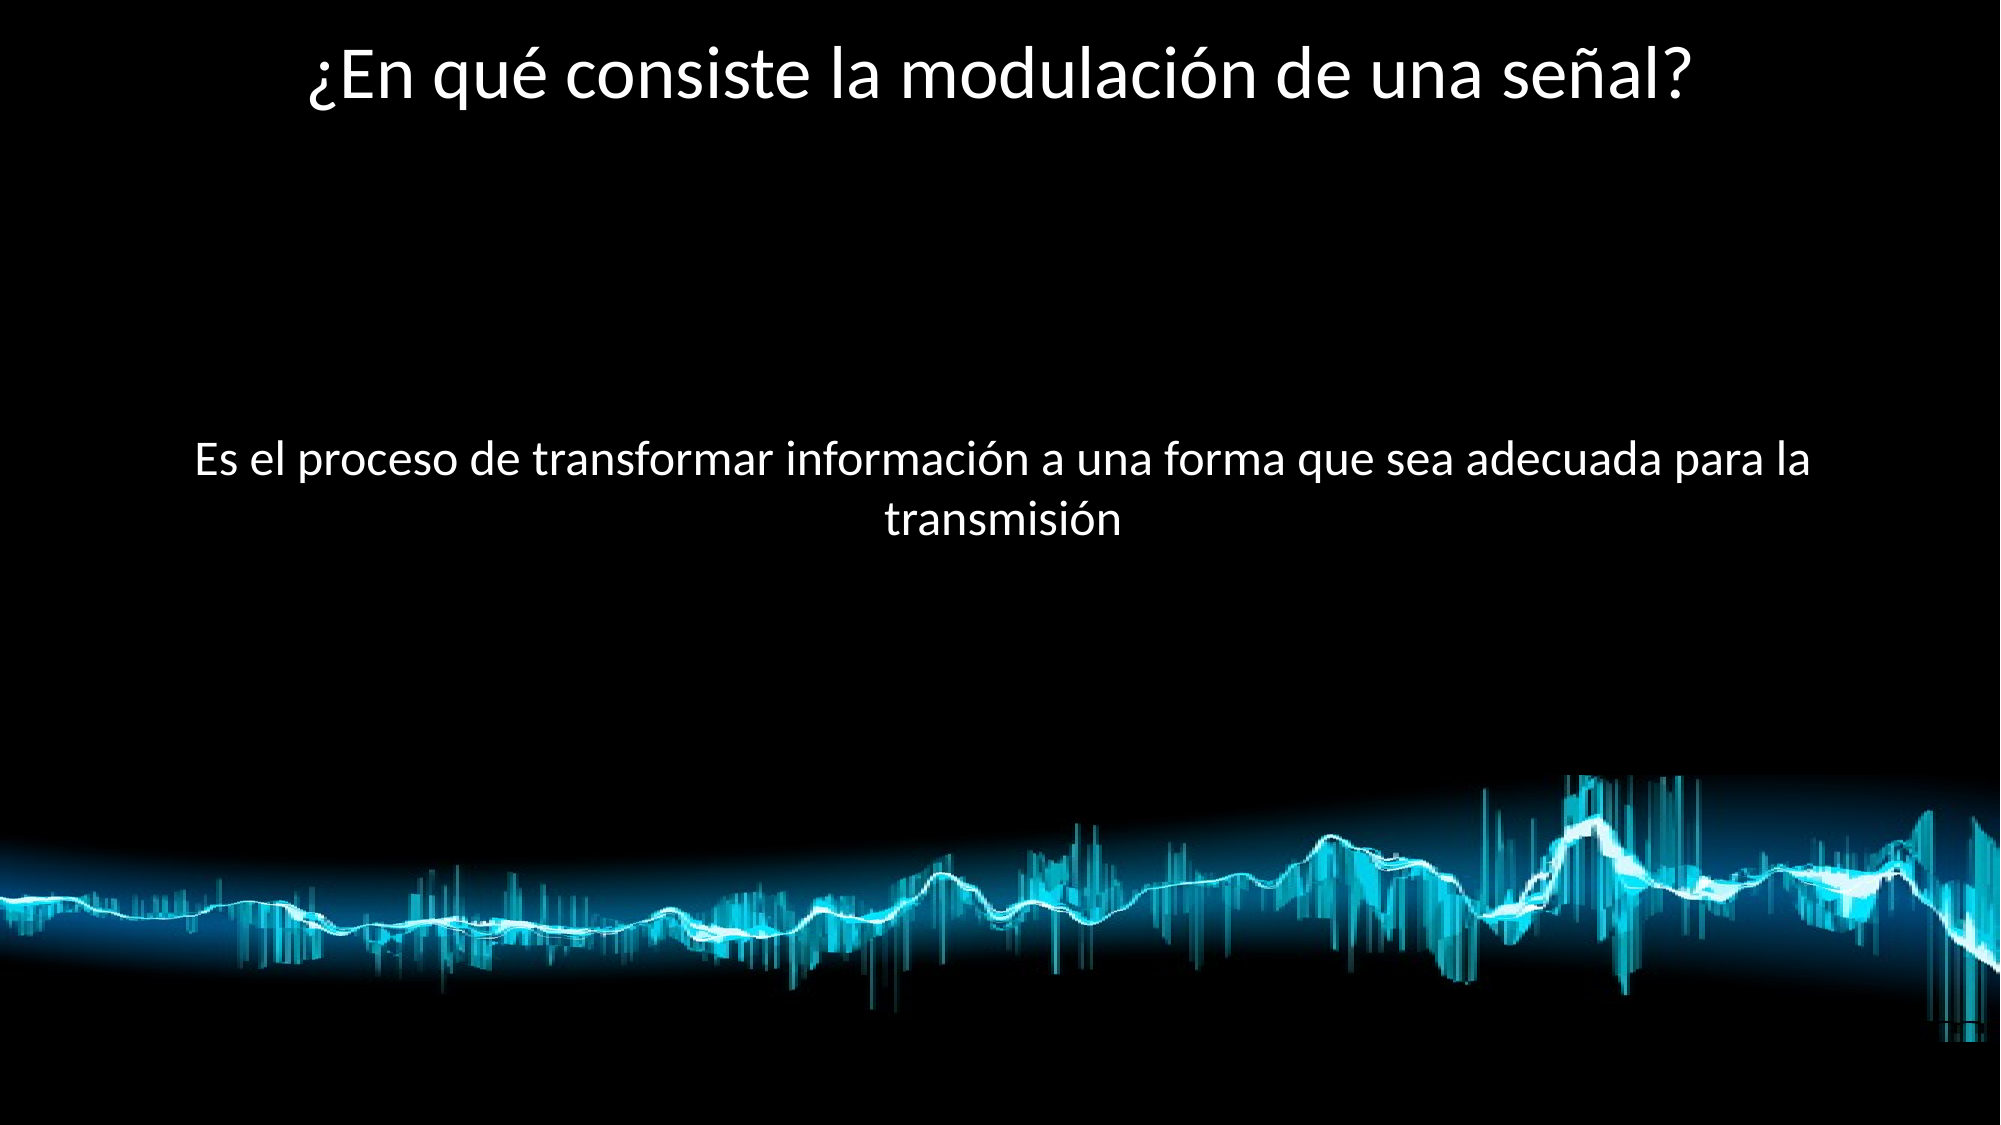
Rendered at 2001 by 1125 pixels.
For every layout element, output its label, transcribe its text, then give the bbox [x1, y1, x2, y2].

text_box ¿En qué consiste la modulación de una señal? [132, 16, 1870, 121]
text_box Es el proceso de transformar información a una forma que sea adecuada para la transmisión [130, 210, 1877, 761]
text_box [0, 775, 2000, 1042]
